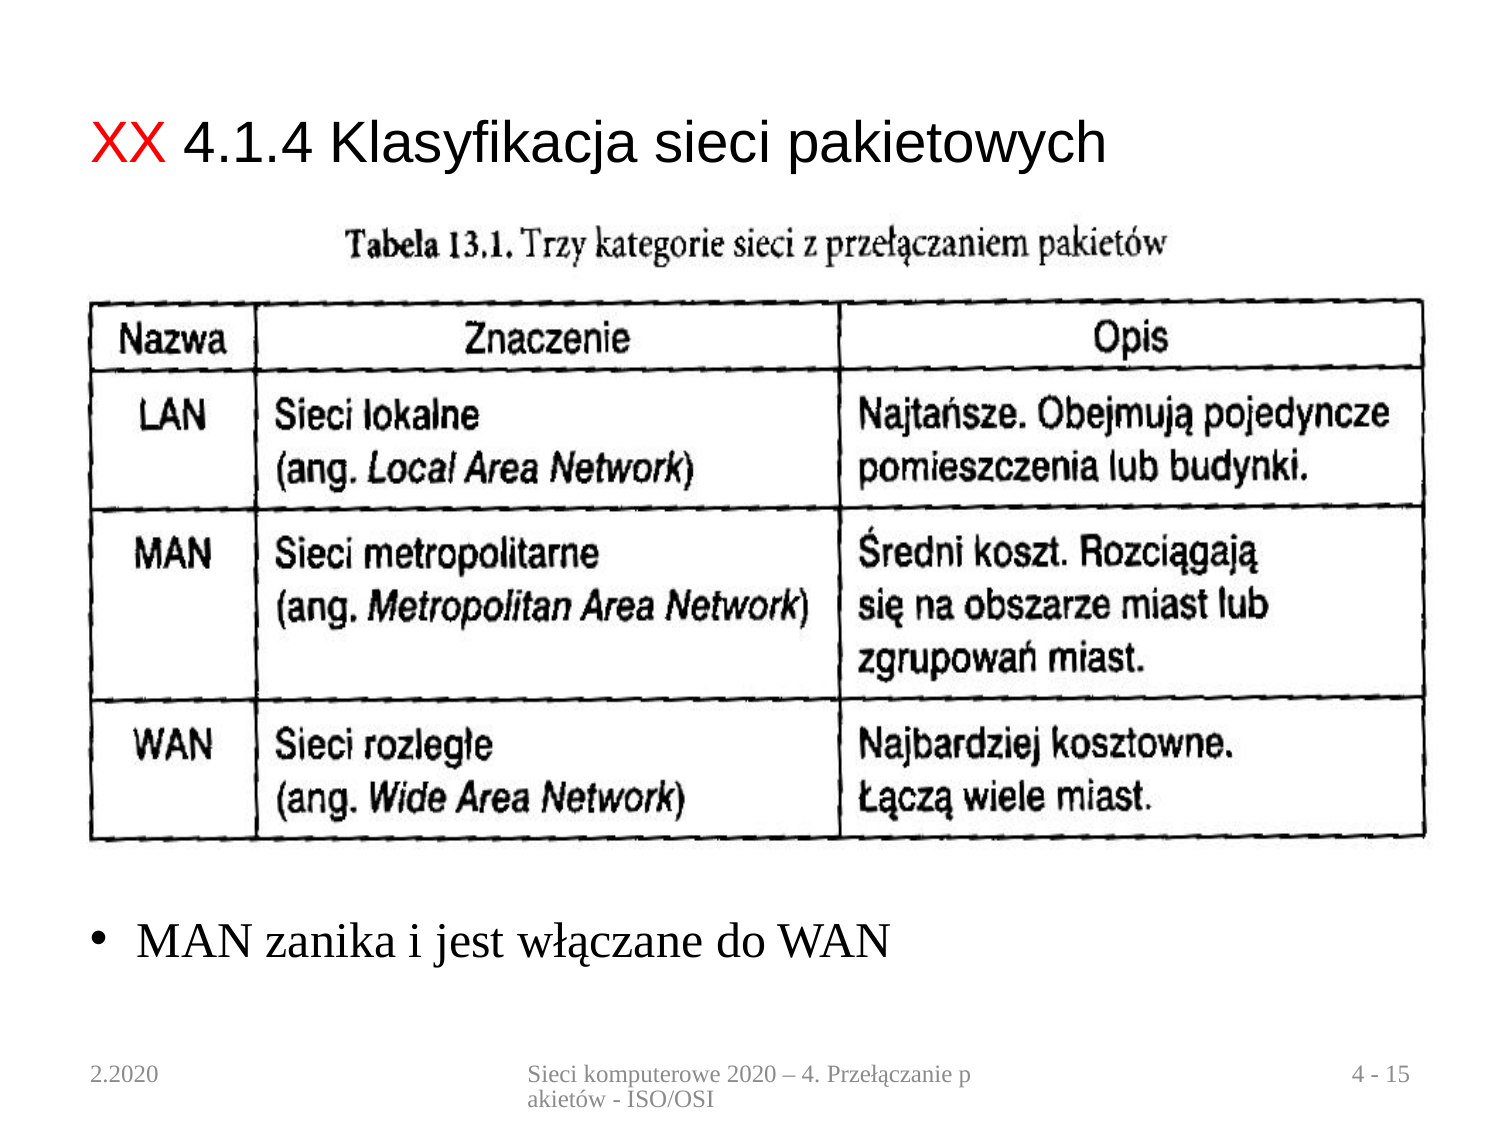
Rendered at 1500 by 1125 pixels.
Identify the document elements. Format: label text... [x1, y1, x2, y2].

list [64, 212, 1448, 906]
slide_number 2.2020 [75, 1042, 425, 1103]
title XX 4.1.4 Klasyfikacja sieci pakietowych [75, 45, 1425, 211]
slide_number 4 - 15 [1074, 1042, 1425, 1103]
footer Sieci komputerowe 2020 – 4. Przełączanie pakietów - ISO/OSI [512, 1042, 988, 1103]
text_box MAN zanika i jest włączane do WAN [74, 915, 1221, 976]
